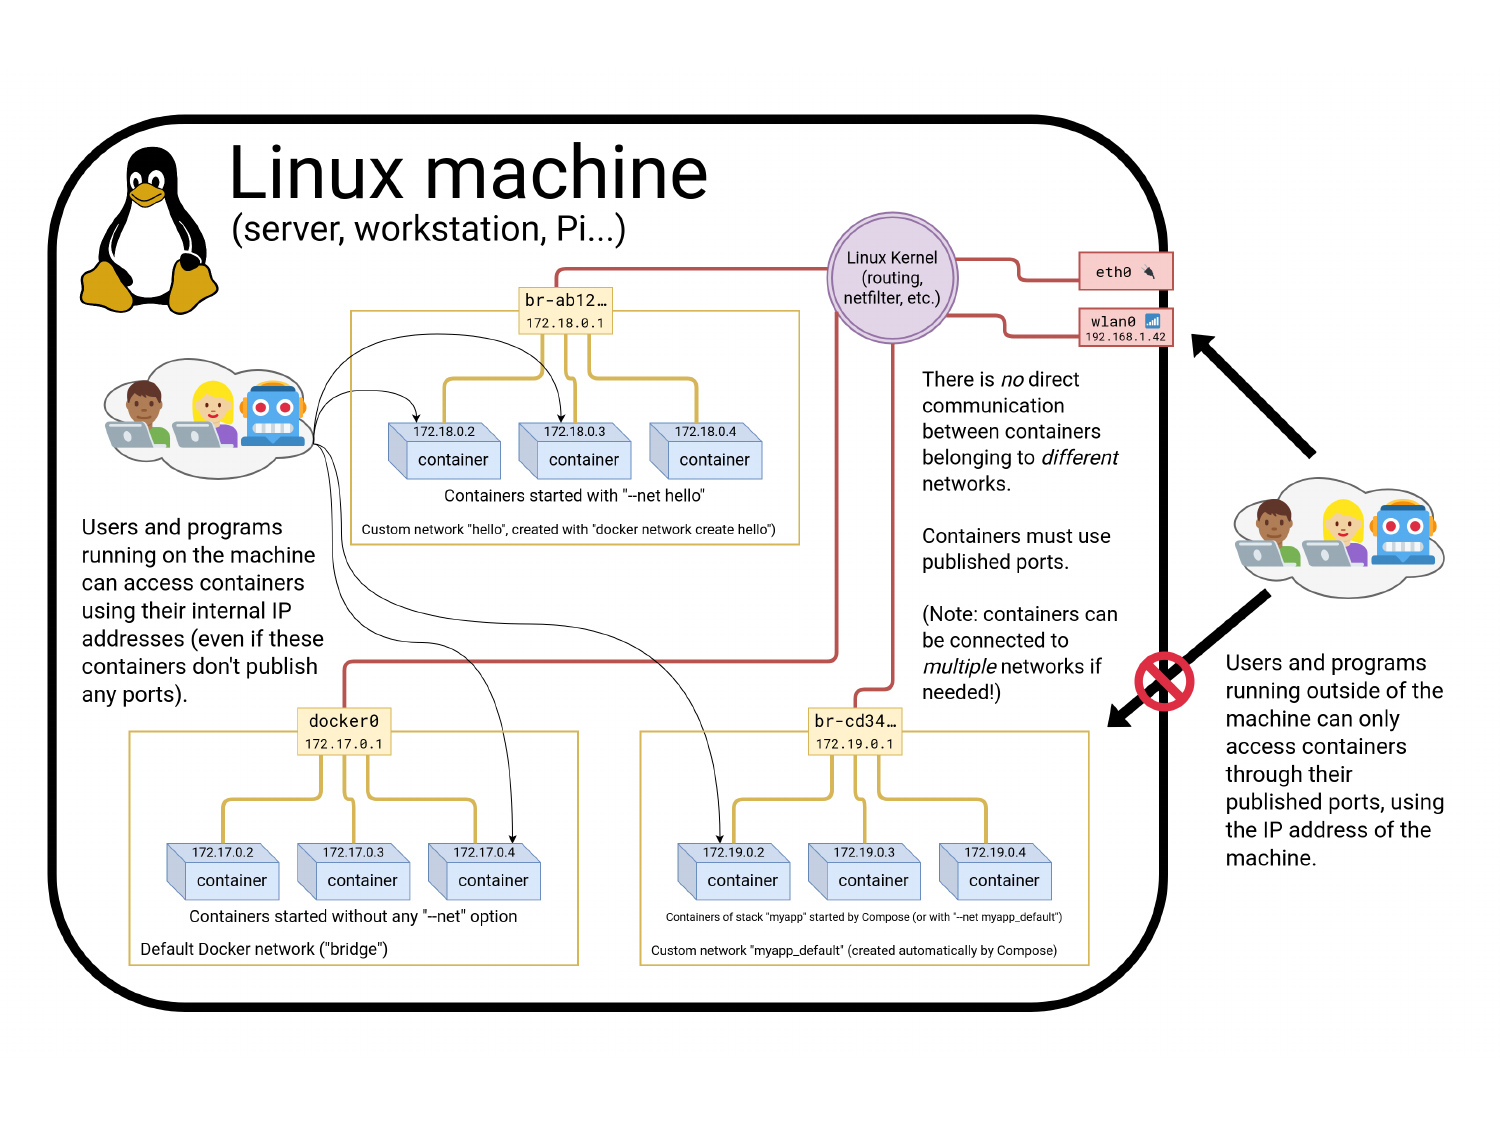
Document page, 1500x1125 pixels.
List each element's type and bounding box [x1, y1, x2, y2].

picture [0, 67, 1500, 1058]
